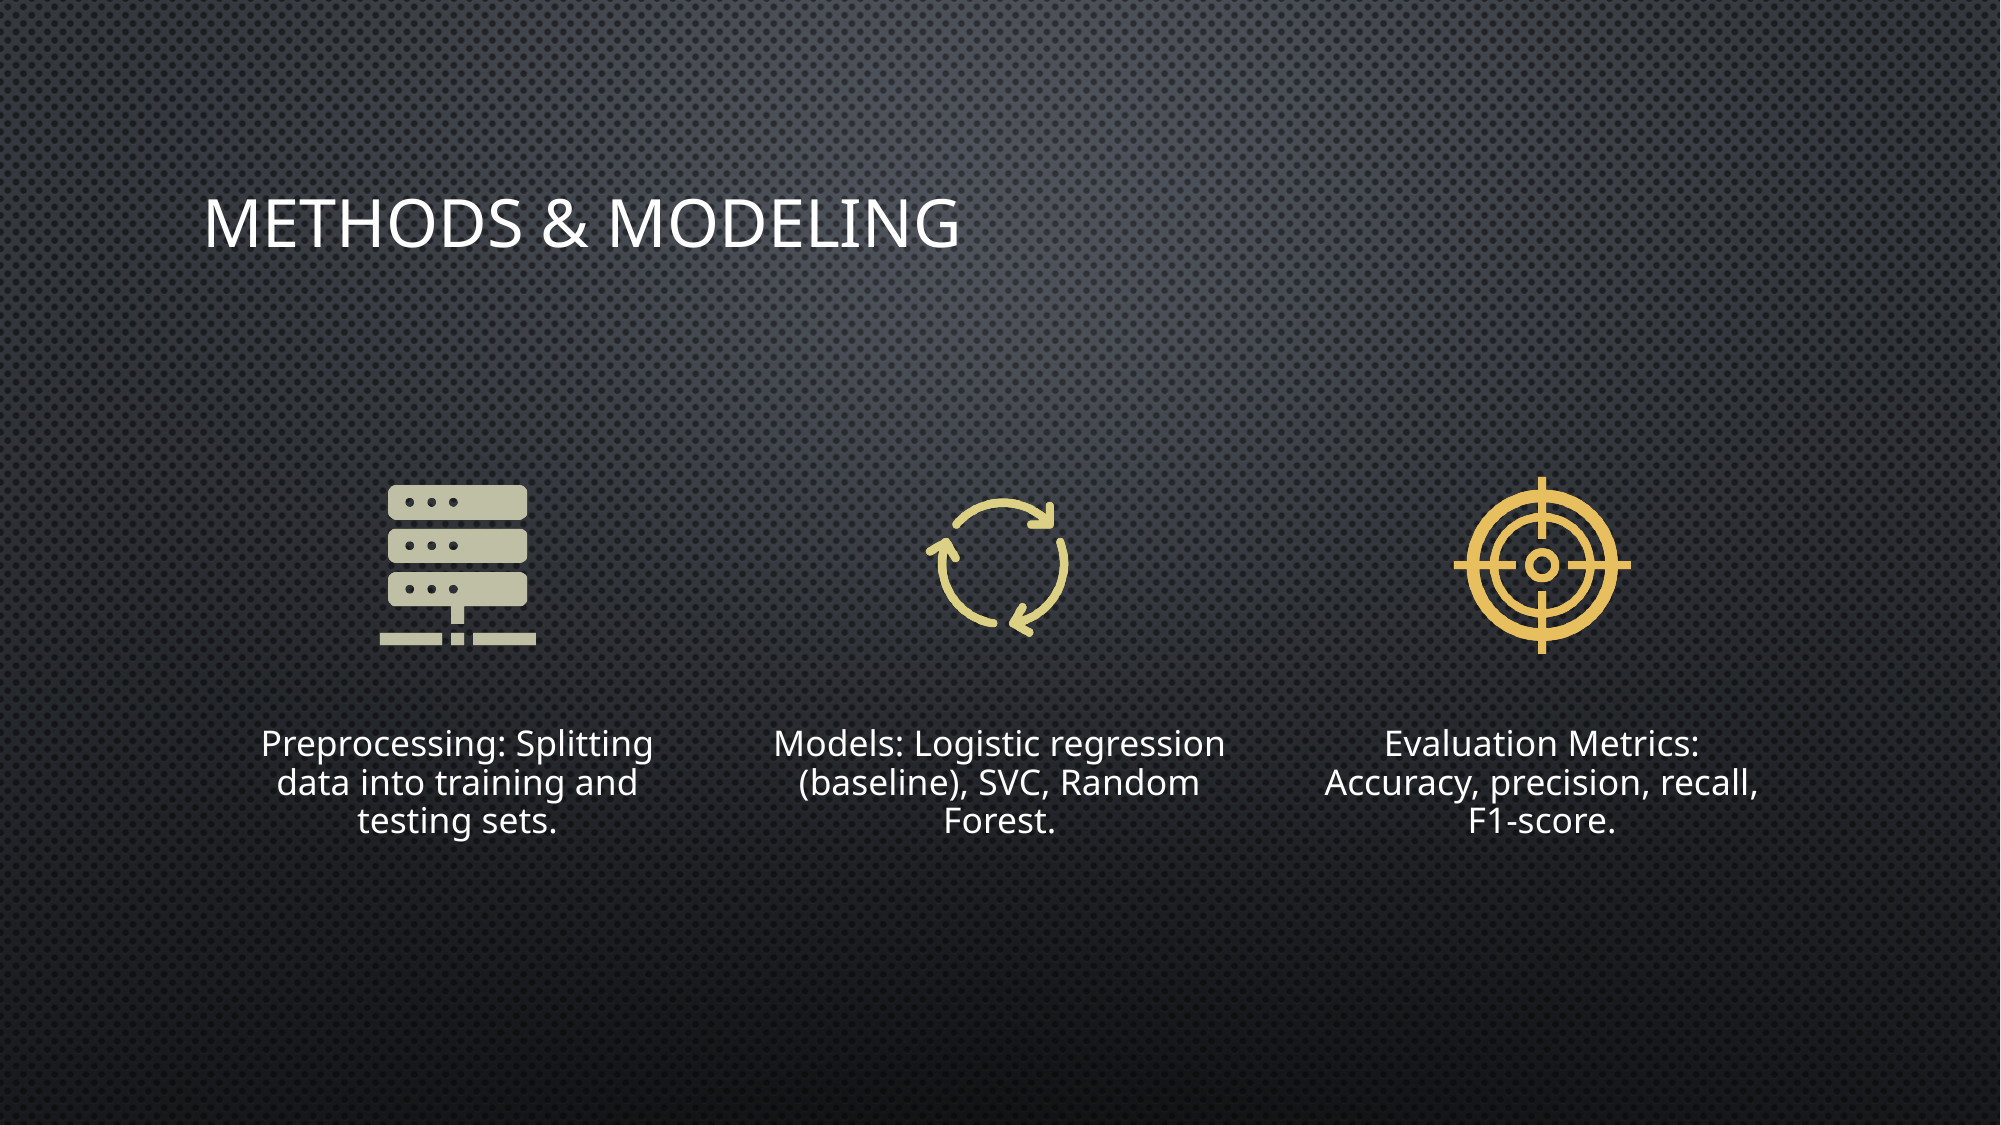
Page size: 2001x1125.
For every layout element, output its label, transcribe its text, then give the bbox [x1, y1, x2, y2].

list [186, 374, 1813, 931]
title Methods & Modeling [187, 99, 1813, 341]
